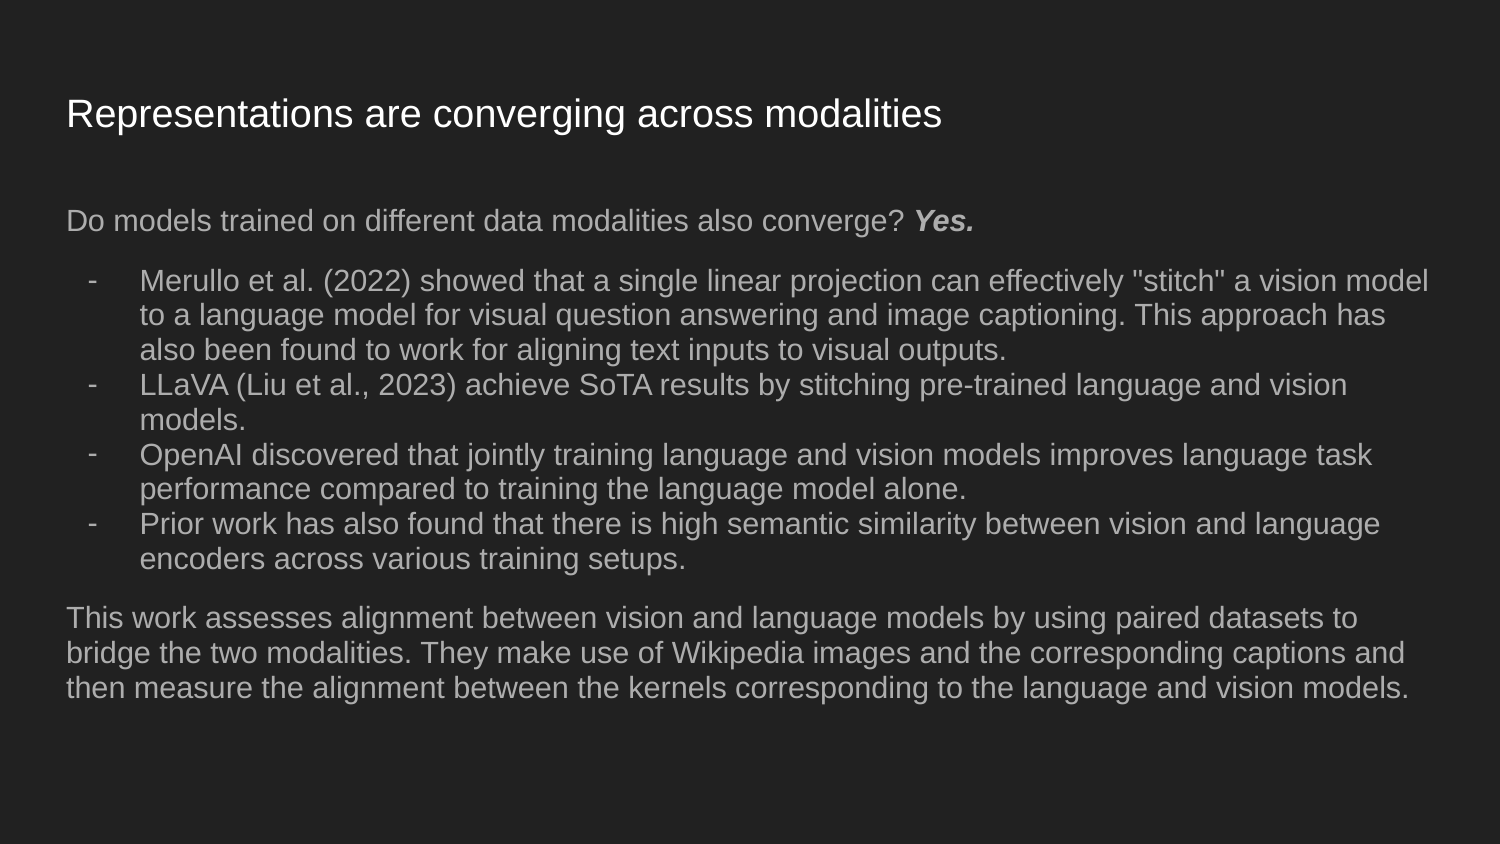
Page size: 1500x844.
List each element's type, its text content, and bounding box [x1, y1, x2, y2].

list Do models trained on different data modalities also converge? Yes. Merullo et al. (2022) showed that a single linear projection can effectively "stitch" a vision model to a language model for visual question answering and image captioning. This approach has also been found to work for aligning text inputs to visual outputs. LLaVA (Liu et al., 2023) achieve SoTA results by stitching pre-trained language and vision models. OpenAI discovered that jointly training language and vision models improves language task performance compared to training the language model alone. Prior work has also found that there is high semantic similarity between vision and language encoders across various training setups. This work assesses alignment between vision and language models by using paired datasets to bridge the two modalities. They make use of Wikipedia images and the corresponding captions and then measure the alignment between the kernels corresponding to the language and vision models. [51, 189, 1449, 750]
title Representations are converging across modalities [51, 72, 1449, 167]
